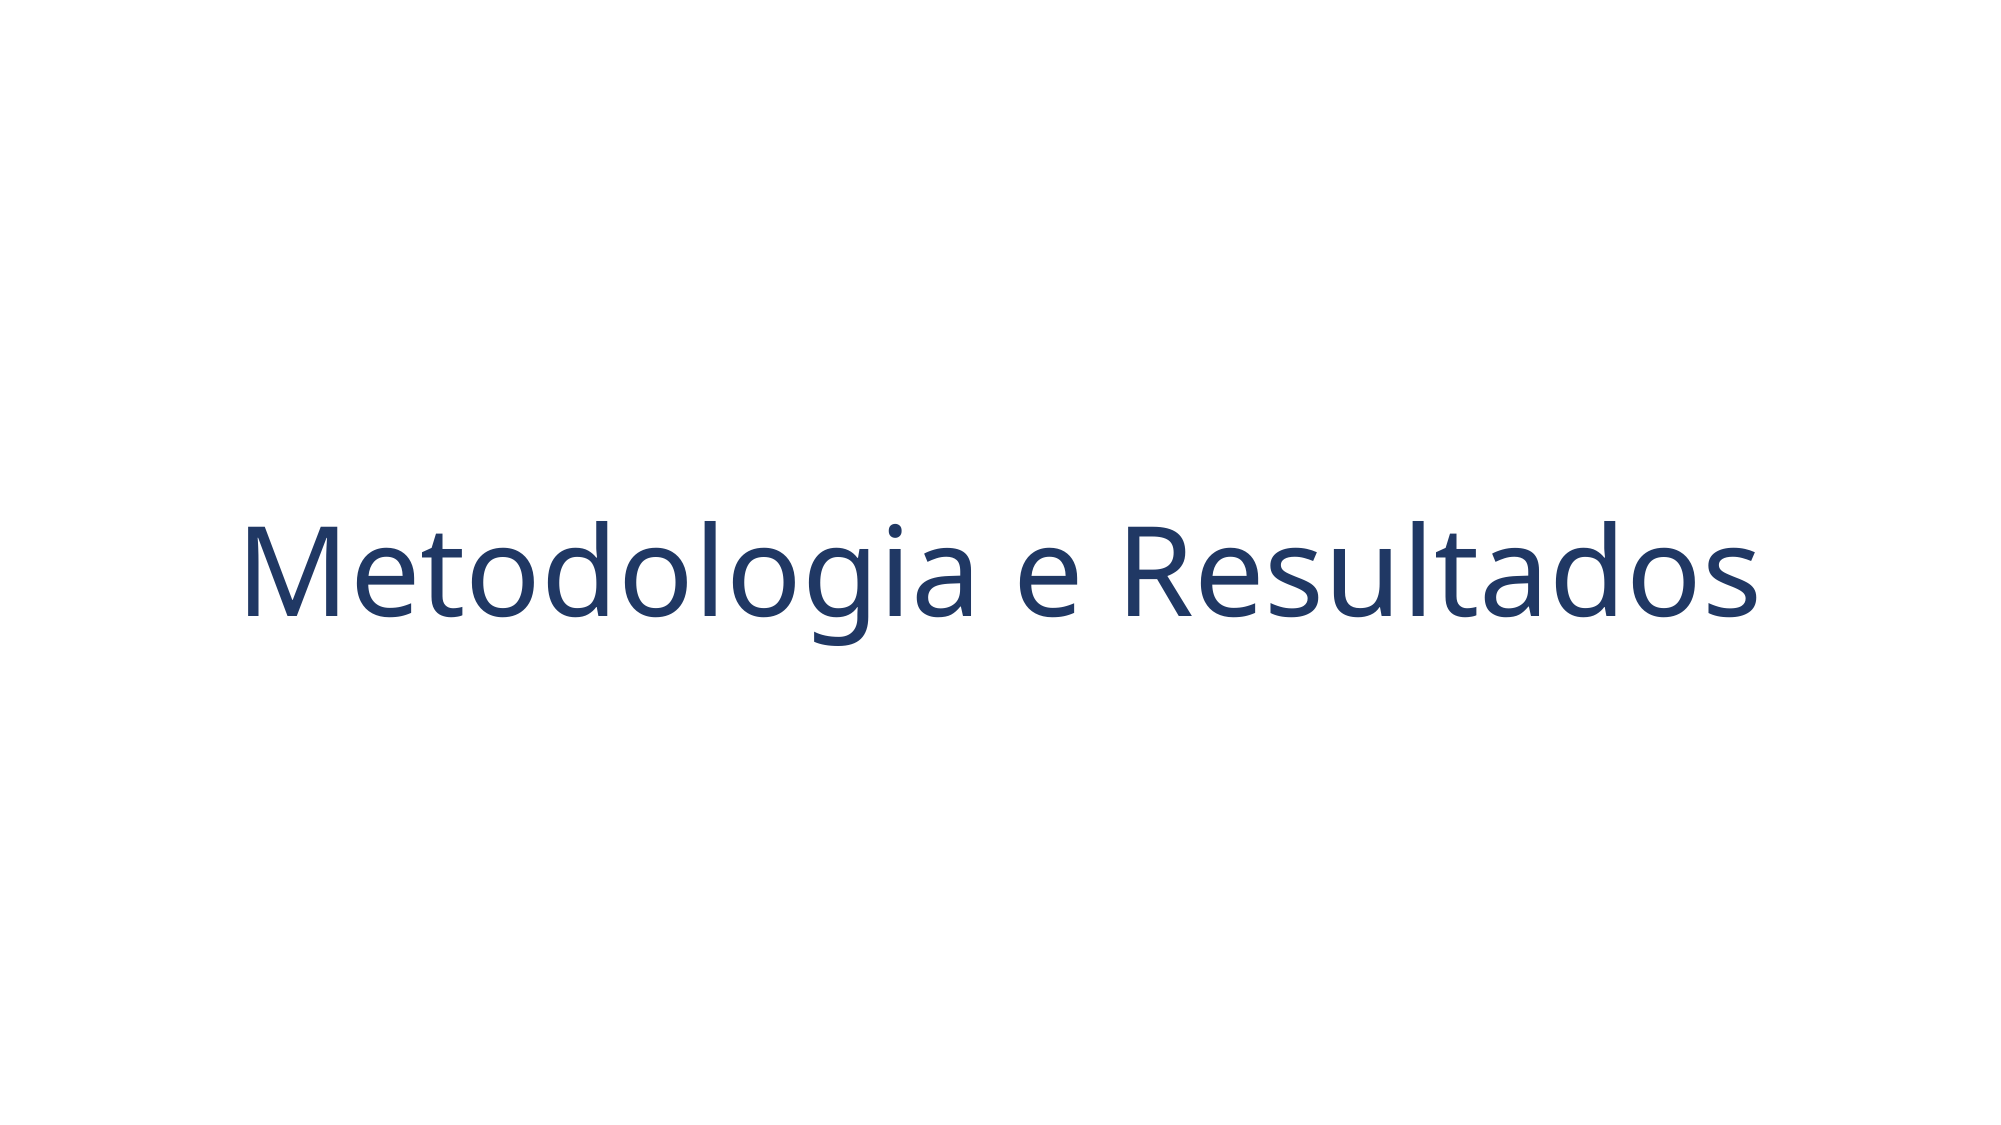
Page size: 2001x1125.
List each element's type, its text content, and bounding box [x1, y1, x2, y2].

title Metodologia e Resultados [0, 473, 2000, 652]
